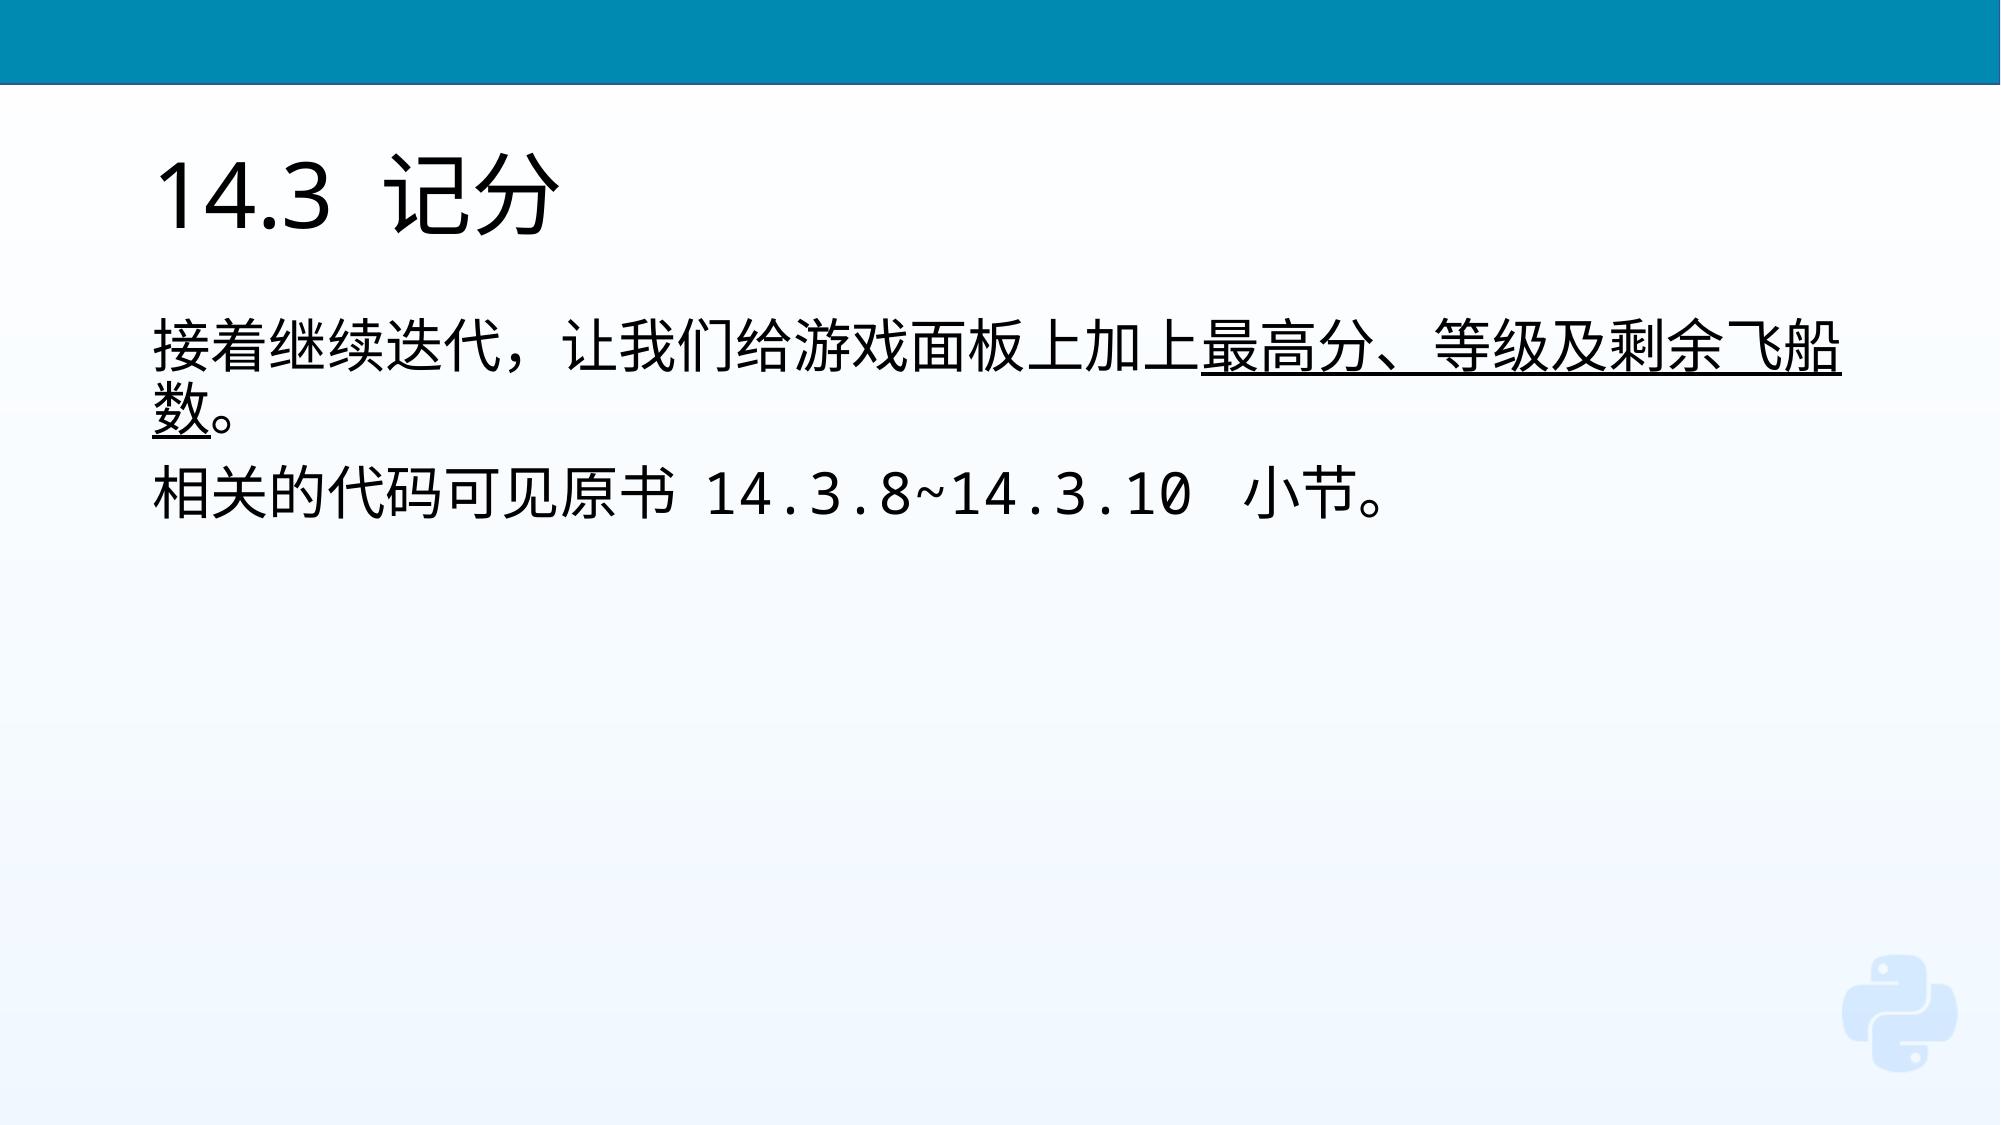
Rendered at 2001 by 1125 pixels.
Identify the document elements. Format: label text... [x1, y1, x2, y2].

picture [1842, 946, 1958, 1081]
list 接着继续迭代，让我们给游戏面板上加上最高分、等级及剩余飞船数。 相关的代码可见原书 14.3.8~14.3.10 小节。 [137, 310, 1863, 1024]
title 14.3 记分 [137, 115, 1863, 282]
